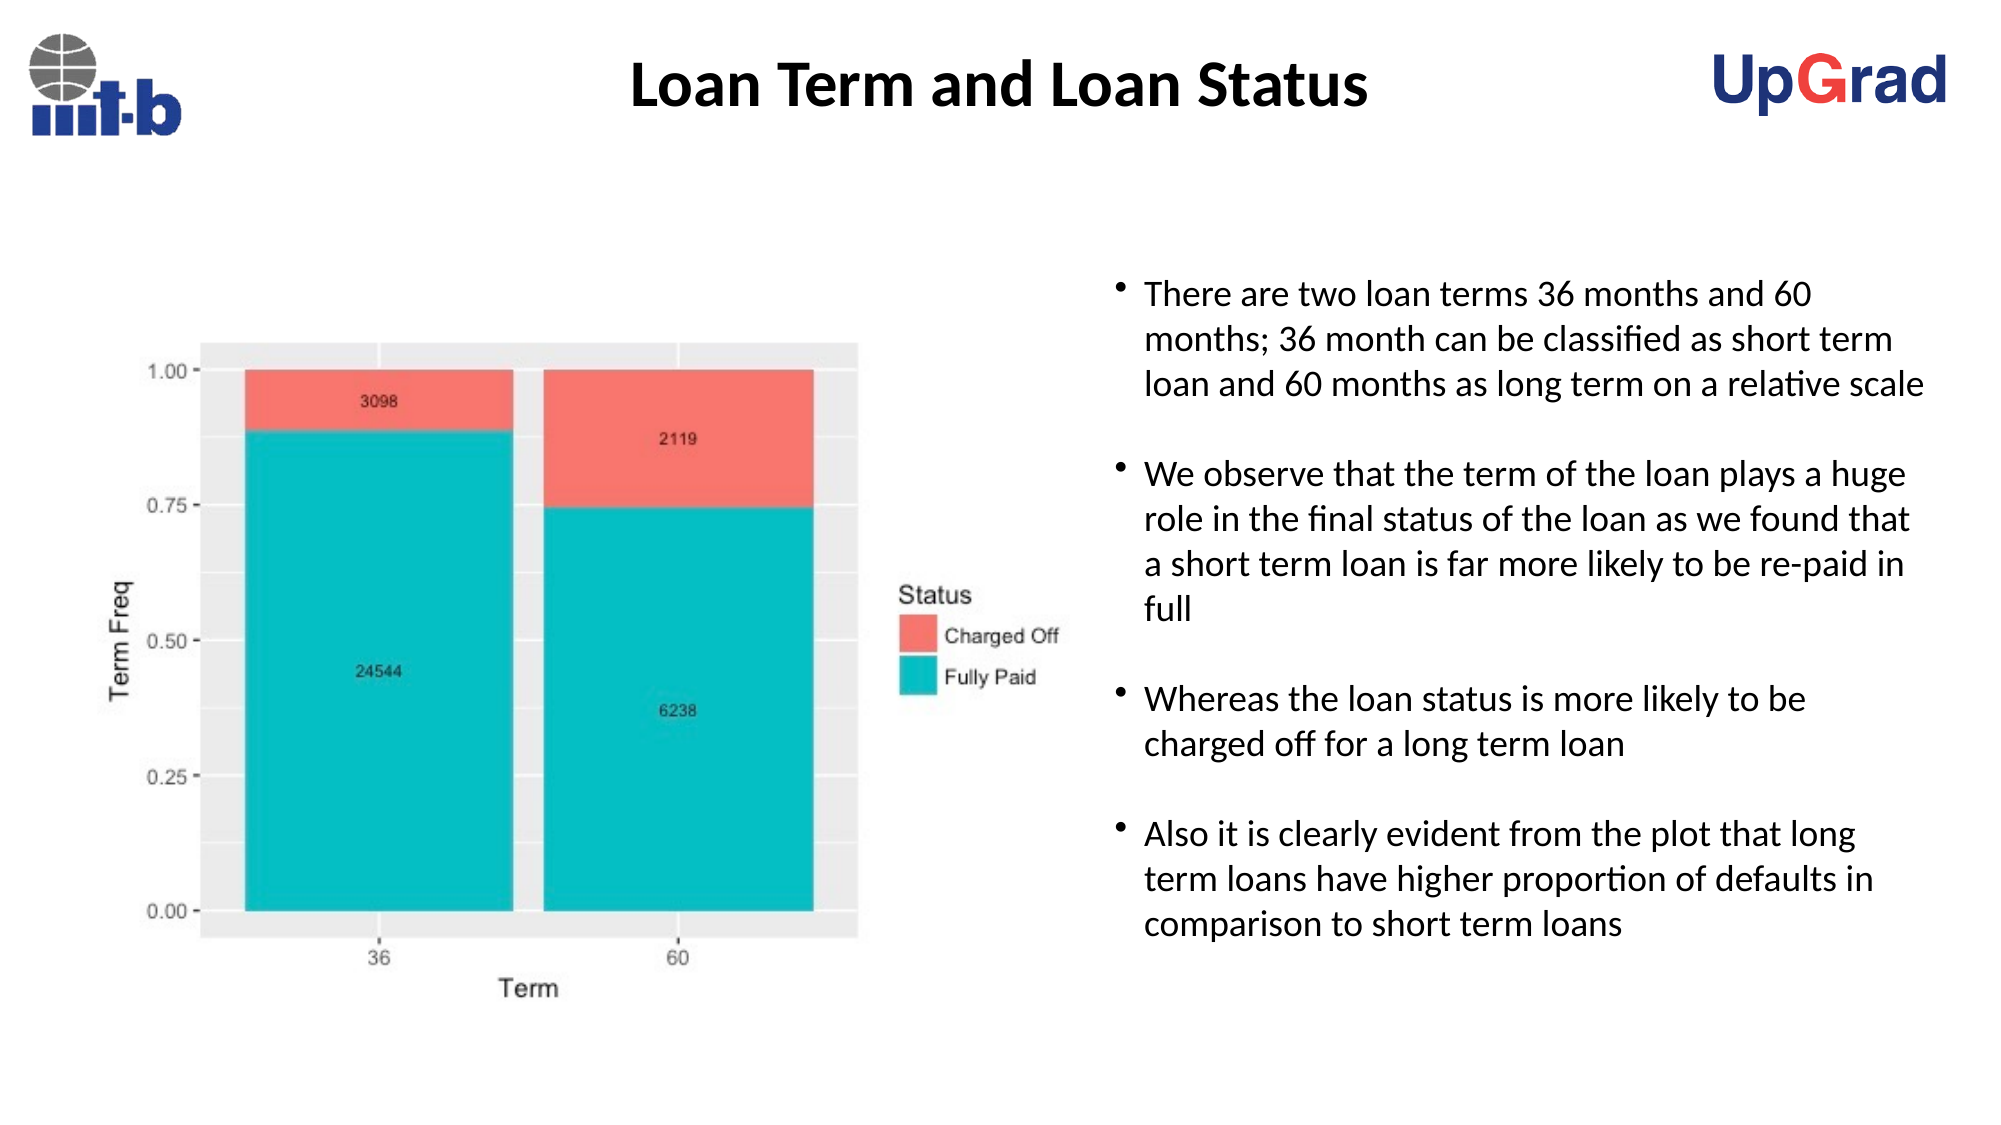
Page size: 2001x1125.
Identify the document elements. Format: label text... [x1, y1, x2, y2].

picture [1821, 53, 1952, 116]
picture [96, 330, 1086, 1010]
title Loan Term and Loan Status [179, 13, 1821, 156]
text_box There are two loan terms 36 months and 60 months; 36 month can be classified as short term loan and 60 months as long term on a relative scale We observe that the term of the loan plays a huge role in the final status of the loan as we found that a short term loan is far more likely to be re-paid in full Whereas the loan status is more likely to be charged off for a long term loan Also it is clearly evident from the plot that long term loans have higher proportion of defaults in comparison to short term loans [1107, 261, 1941, 952]
picture [0, 29, 208, 163]
